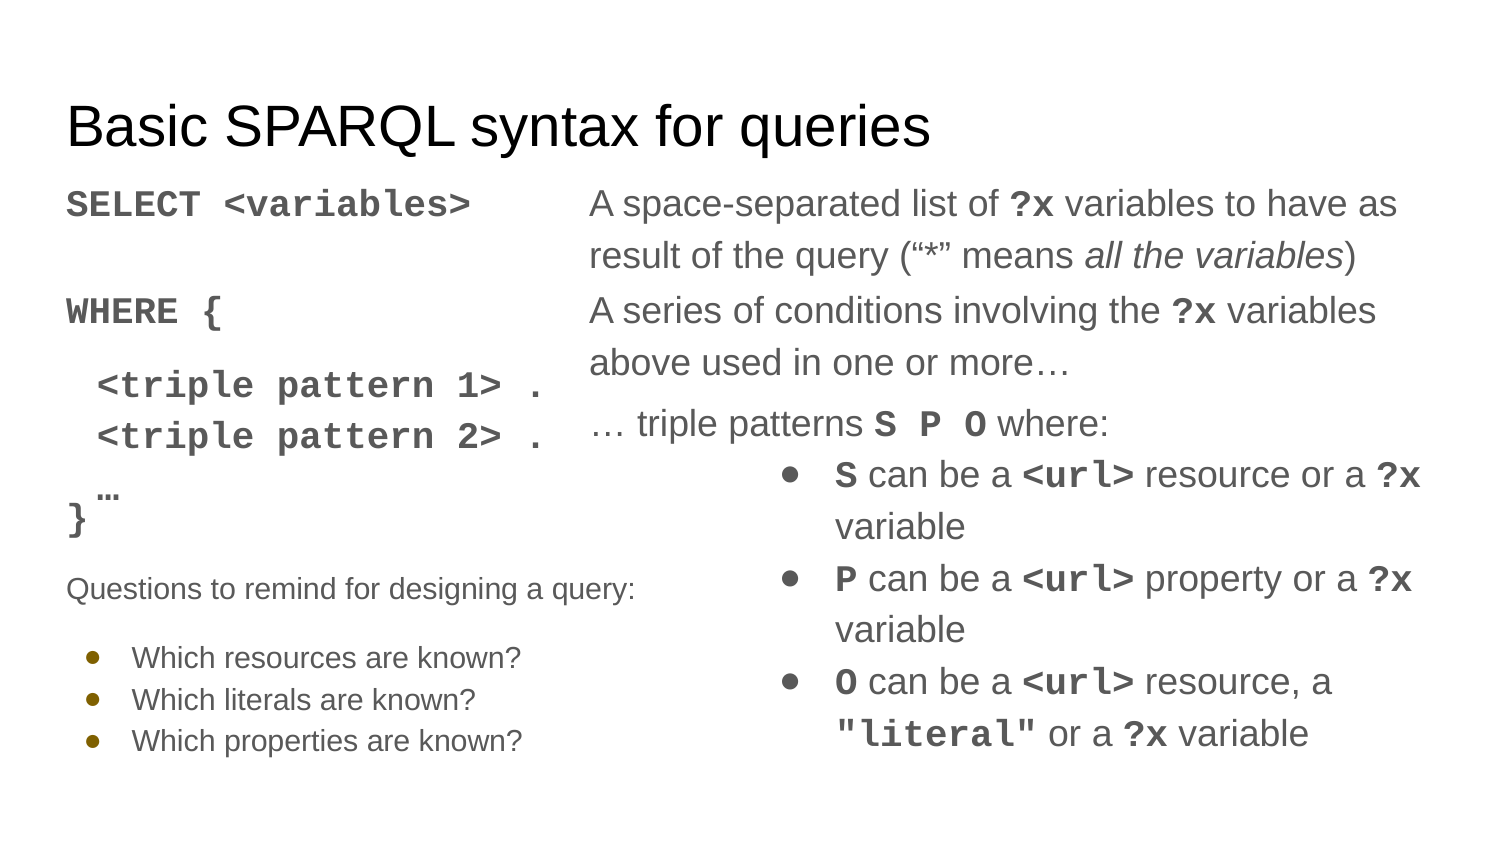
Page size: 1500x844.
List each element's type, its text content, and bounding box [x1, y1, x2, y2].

text_box WHERE { } [51, 264, 544, 447]
text_box A series of conditions involving the ?x variables above used in one or more… [574, 264, 1500, 377]
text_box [573, 377, 1500, 766]
list Questions to remind for designing a query: Which resources are known? Which literals are known? Which properties are known? [51, 548, 771, 775]
text_box SELECT <variables> [51, 157, 544, 239]
text_box WHERE { } [51, 514, 544, 554]
title Basic SPARQL syntax for queries [51, 72, 1449, 167]
text_box A space-separated list of ?x variables to have as result of the query (“*” means all the variables) [574, 157, 1500, 264]
text_box [51, 447, 81, 514]
text_box <triple pattern 1> . <triple pattern 2> . … [81, 338, 575, 524]
